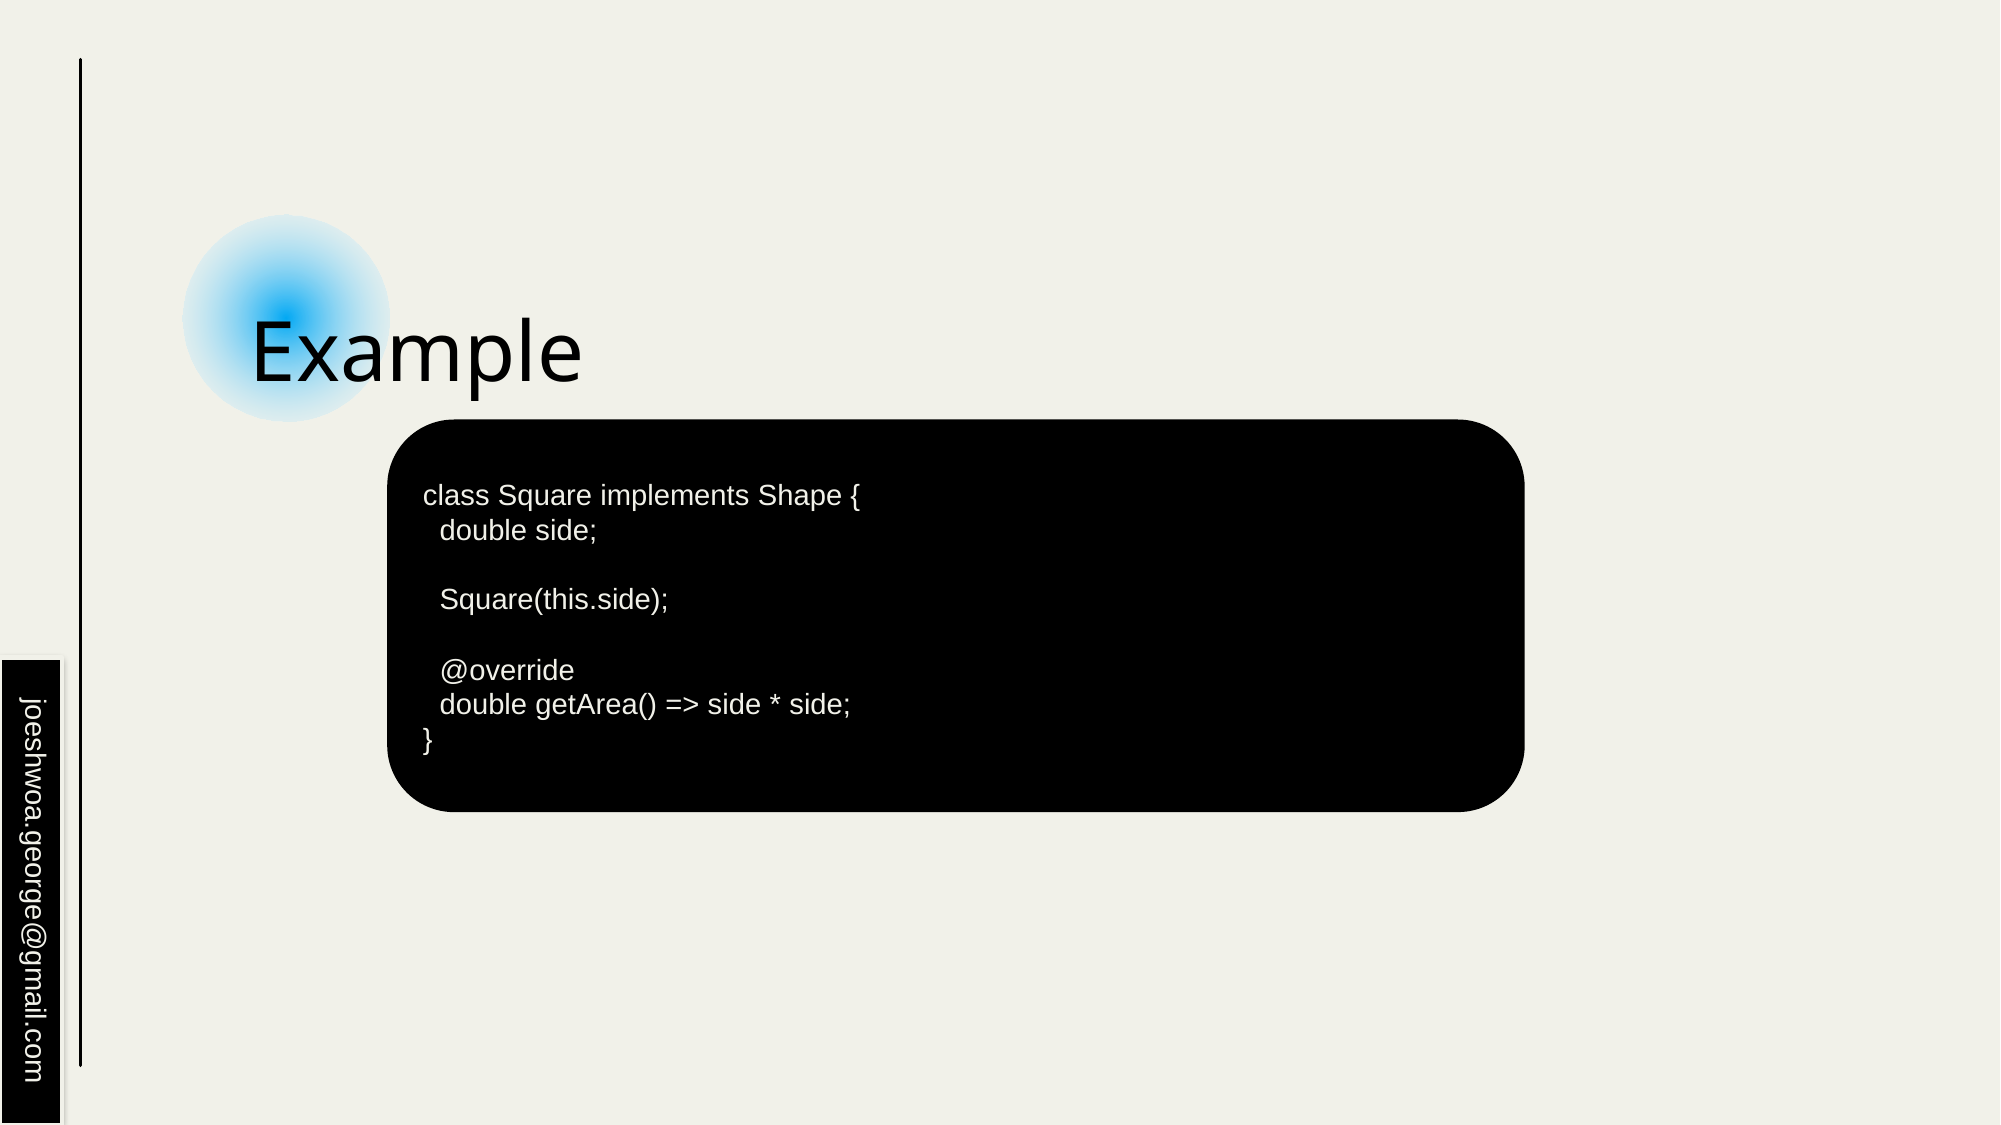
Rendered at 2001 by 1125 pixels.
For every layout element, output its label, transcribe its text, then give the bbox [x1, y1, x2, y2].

text_box joeshwoa.george@gmail.com [0, 655, 64, 1125]
title Example [229, 285, 1589, 411]
text_box [240, 411, 332, 422]
text_box [182, 214, 384, 405]
text_box class Square implements Shape { double side; Square(this.side); @override double getArea() => side * side; } [387, 419, 1525, 813]
